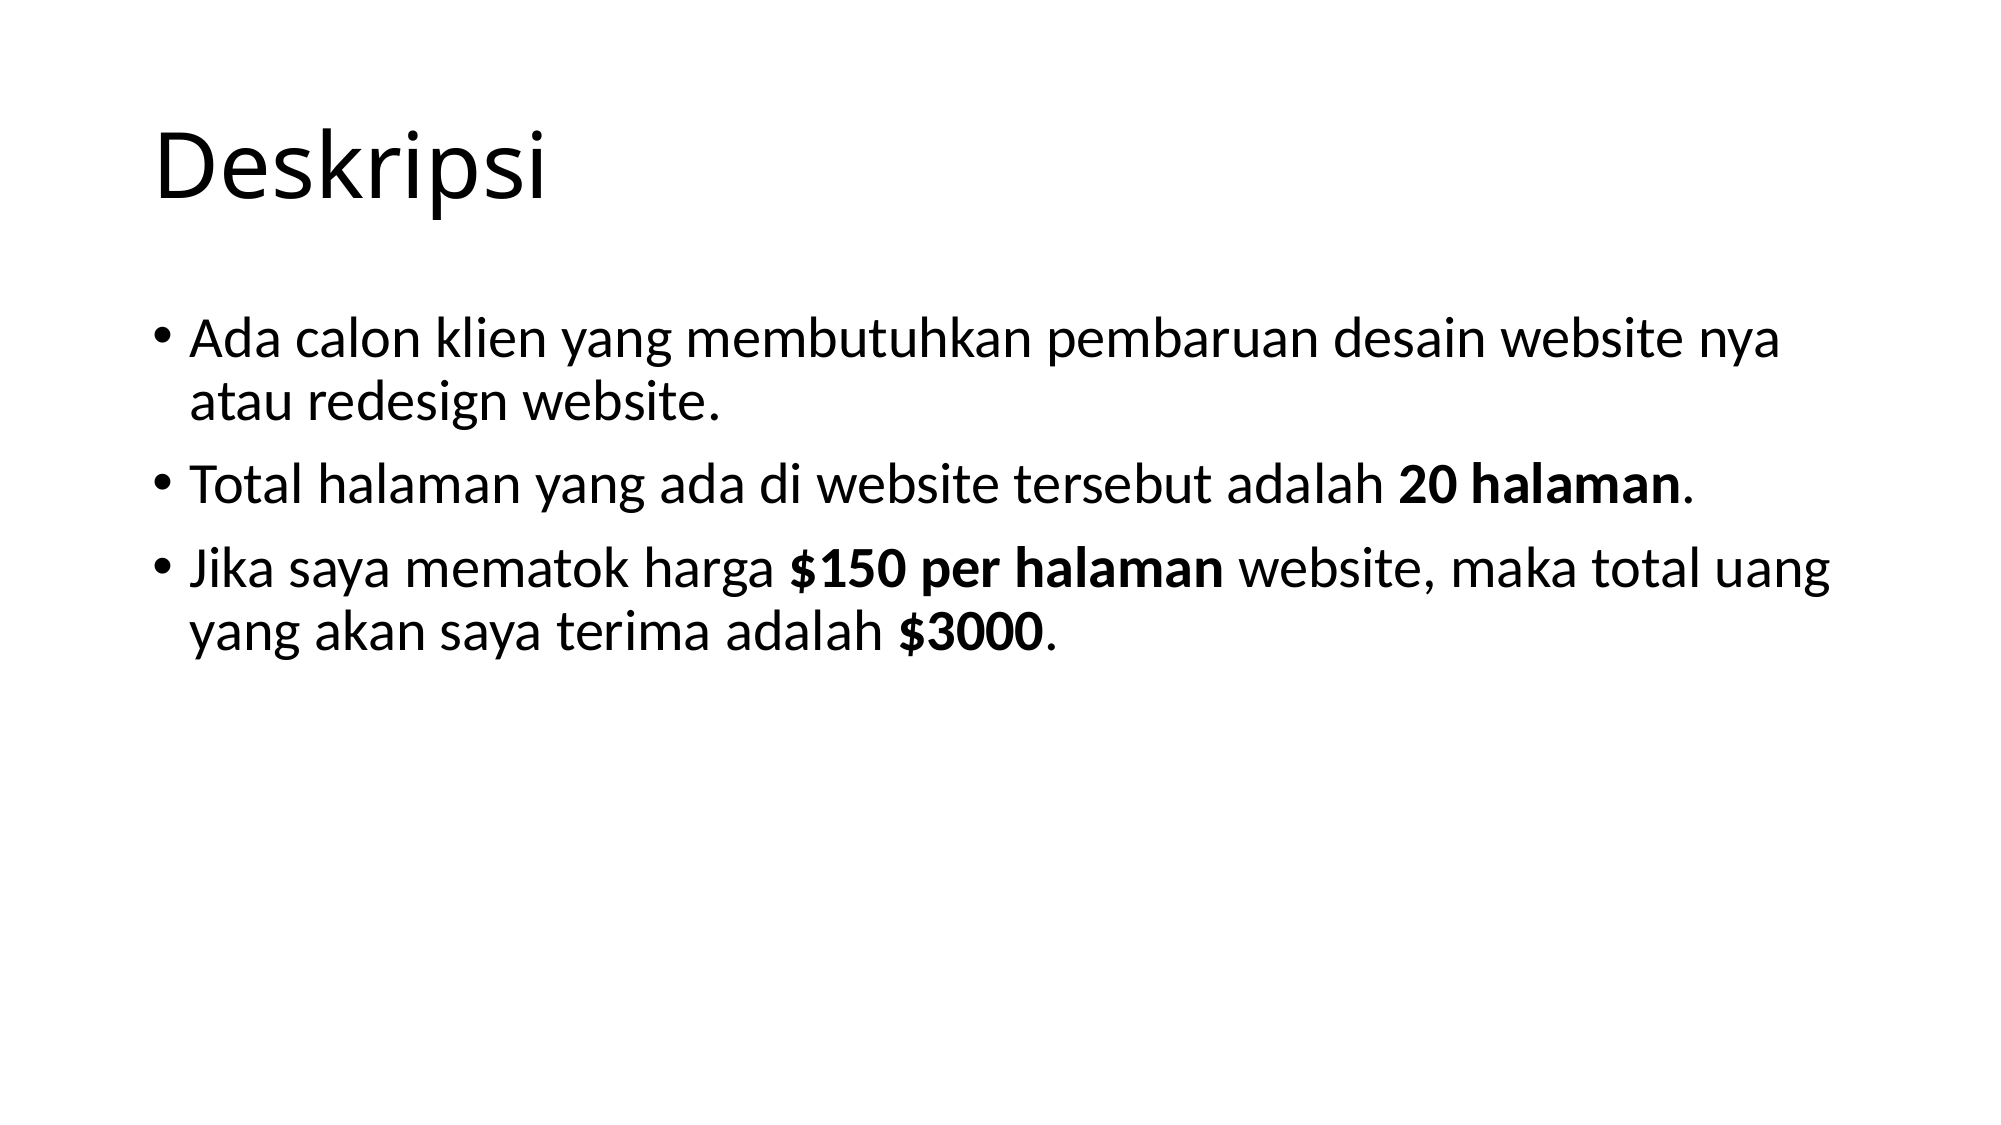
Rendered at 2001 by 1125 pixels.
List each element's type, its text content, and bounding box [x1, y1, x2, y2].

list Ada calon klien yang membutuhkan pembaruan desain website nya atau redesign website. Total halaman yang ada di website tersebut adalah 20 halaman. Jika saya mematok harga $150 per halaman website, maka total uang yang akan saya terima adalah $3000. [137, 299, 1863, 1014]
title Deskripsi [137, 59, 1863, 278]
